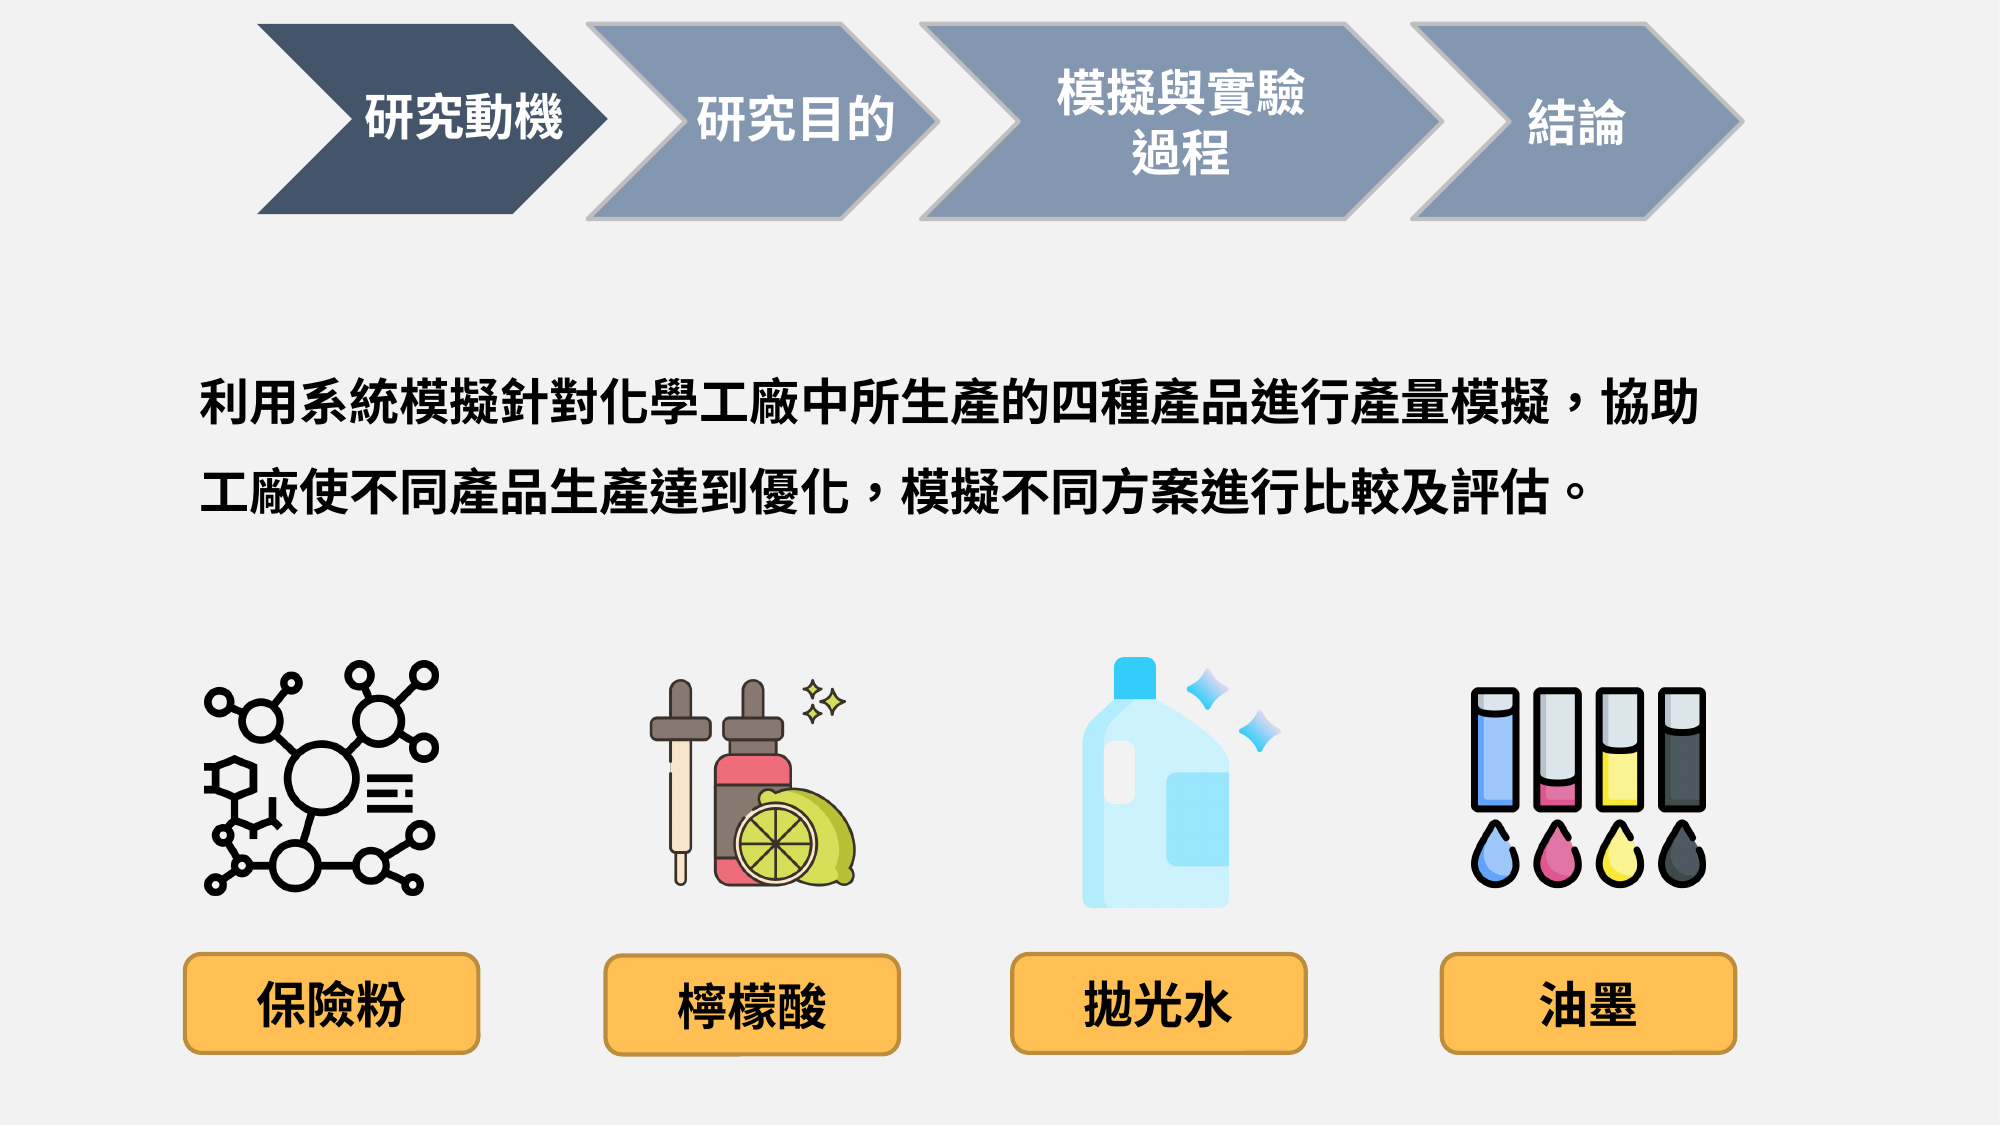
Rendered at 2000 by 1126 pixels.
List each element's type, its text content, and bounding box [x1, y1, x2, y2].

picture [634, 665, 870, 901]
picture [203, 660, 439, 896]
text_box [256, 23, 1743, 220]
picture [1470, 670, 1707, 906]
text_box 拋光水 [1010, 951, 1308, 1055]
text_box 保險粉 [182, 951, 481, 1055]
text_box 利用系統模擬針對化學工廠中所生產的四種產品進行產量模擬，協助工廠使不同產品生產達到優化，模擬不同方案進行比較及評估。 [184, 333, 1761, 529]
text_box 檸檬酸 [603, 953, 902, 1057]
text_box 油墨 [1439, 951, 1738, 1055]
picture [1056, 657, 1307, 909]
